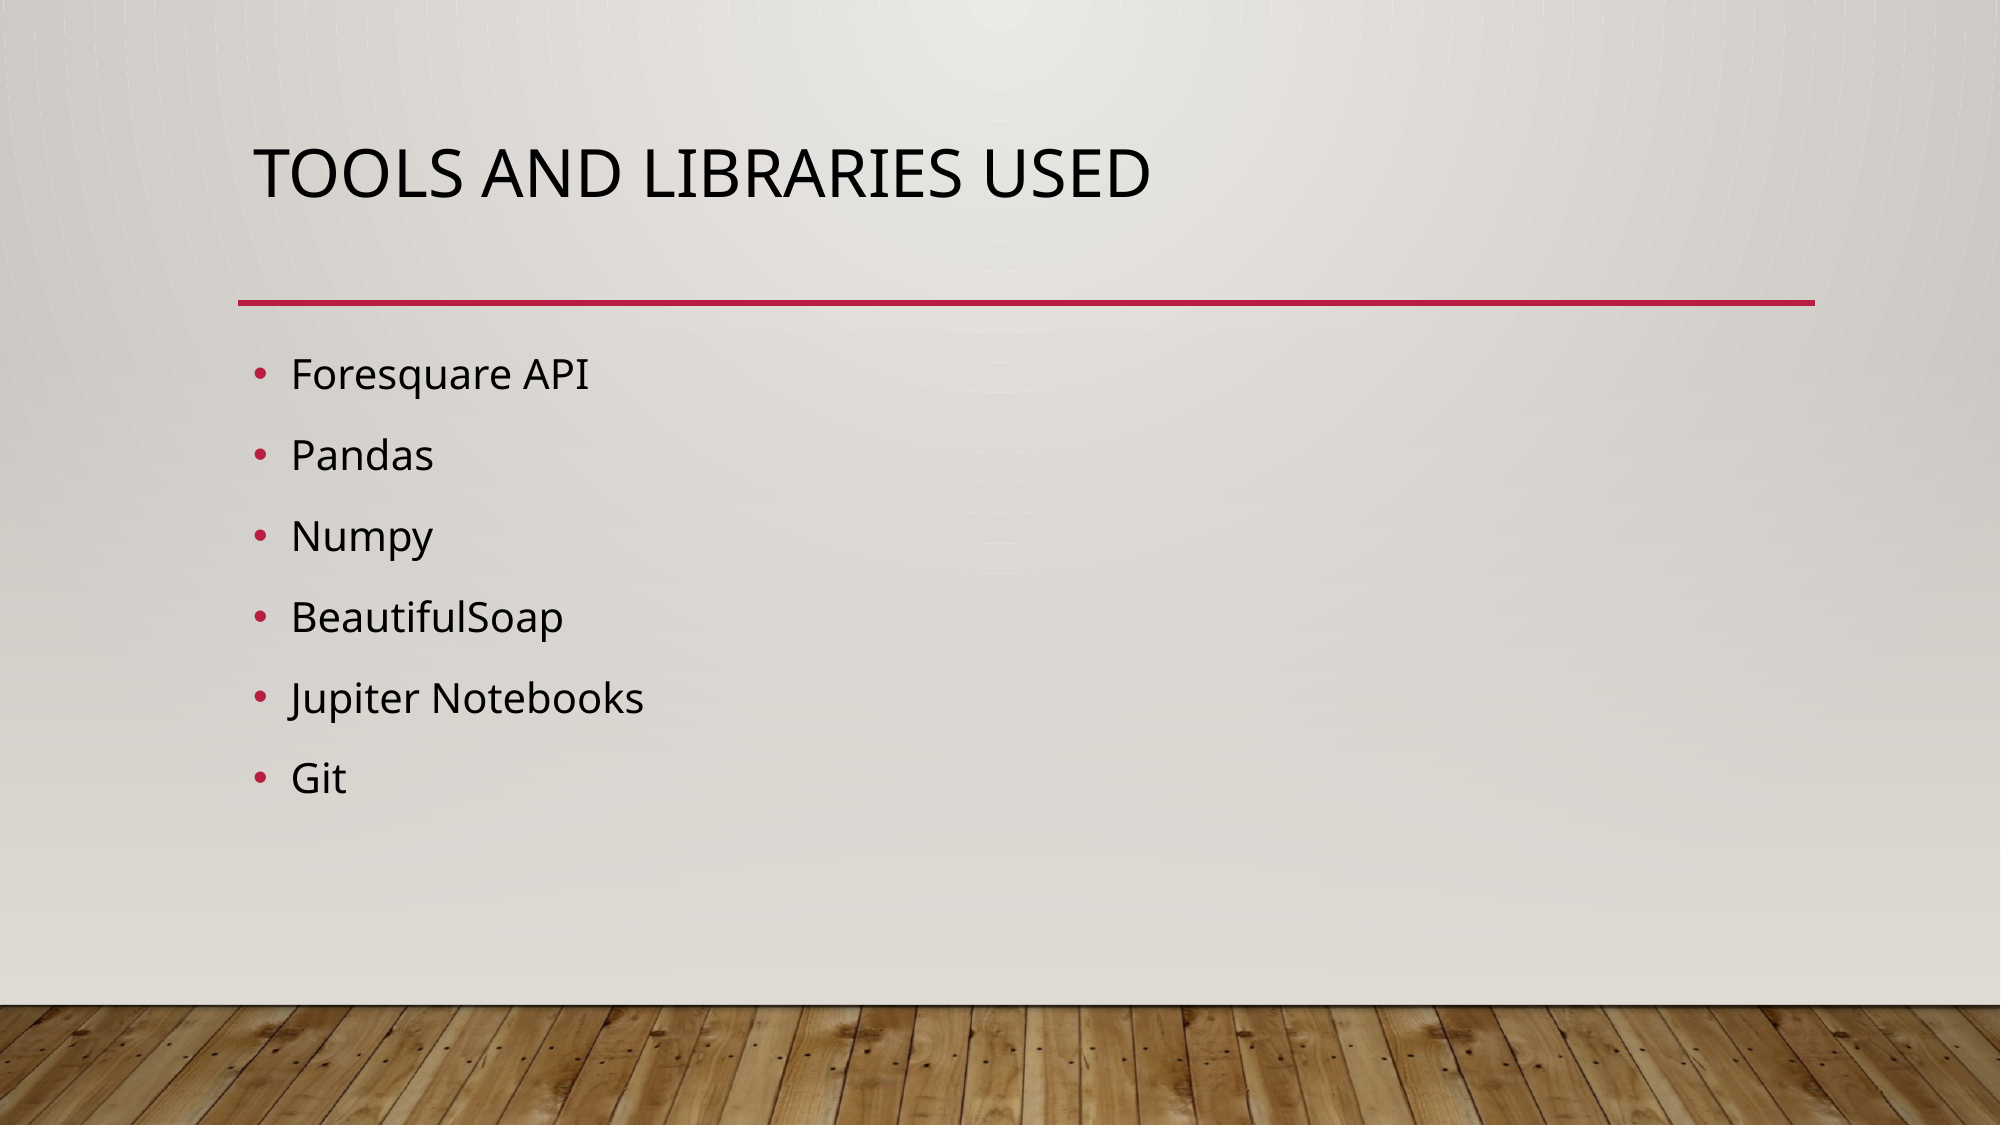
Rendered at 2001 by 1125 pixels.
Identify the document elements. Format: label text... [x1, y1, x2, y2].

picture [0, 1005, 2000, 1125]
title Tools AND Libraries used [238, 131, 1814, 305]
list Foresquare API Pandas Numpy BeautifulSoap Jupiter Notebooks Git [238, 330, 1814, 897]
